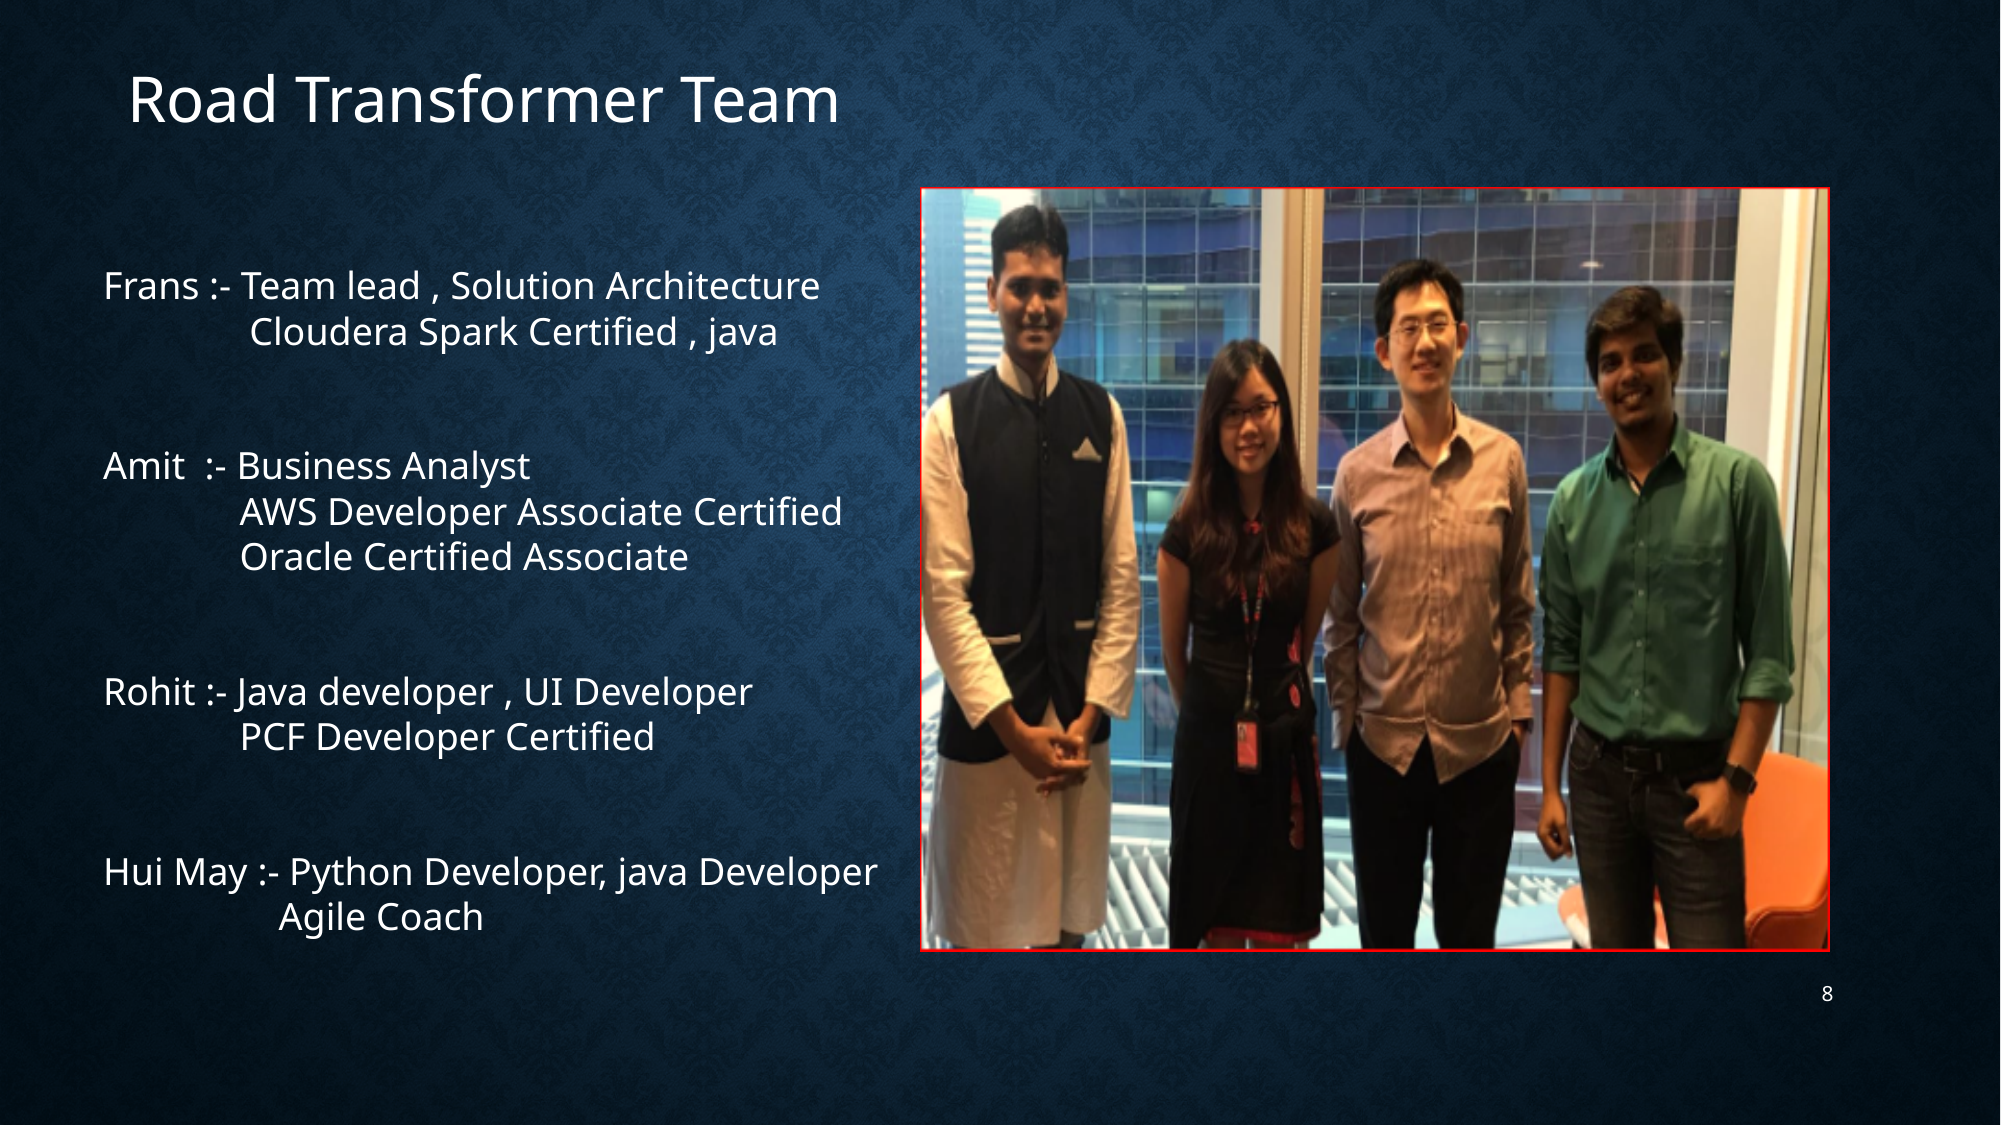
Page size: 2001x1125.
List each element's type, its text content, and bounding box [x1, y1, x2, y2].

slide_number 8 [1724, 965, 1849, 1025]
text_box Frans :- Team lead , Solution Architecture Cloudera Spark Certified , java Amit :- Business Analyst AWS Developer Associate Certified Oracle Certified Associate Rohit :- Java developer , UI Developer PCF Developer Certified Hui May :- Python Developer, java Developer Agile Coach [88, 255, 904, 945]
title Road Transformer Team [112, 60, 1775, 144]
picture [919, 187, 1831, 953]
